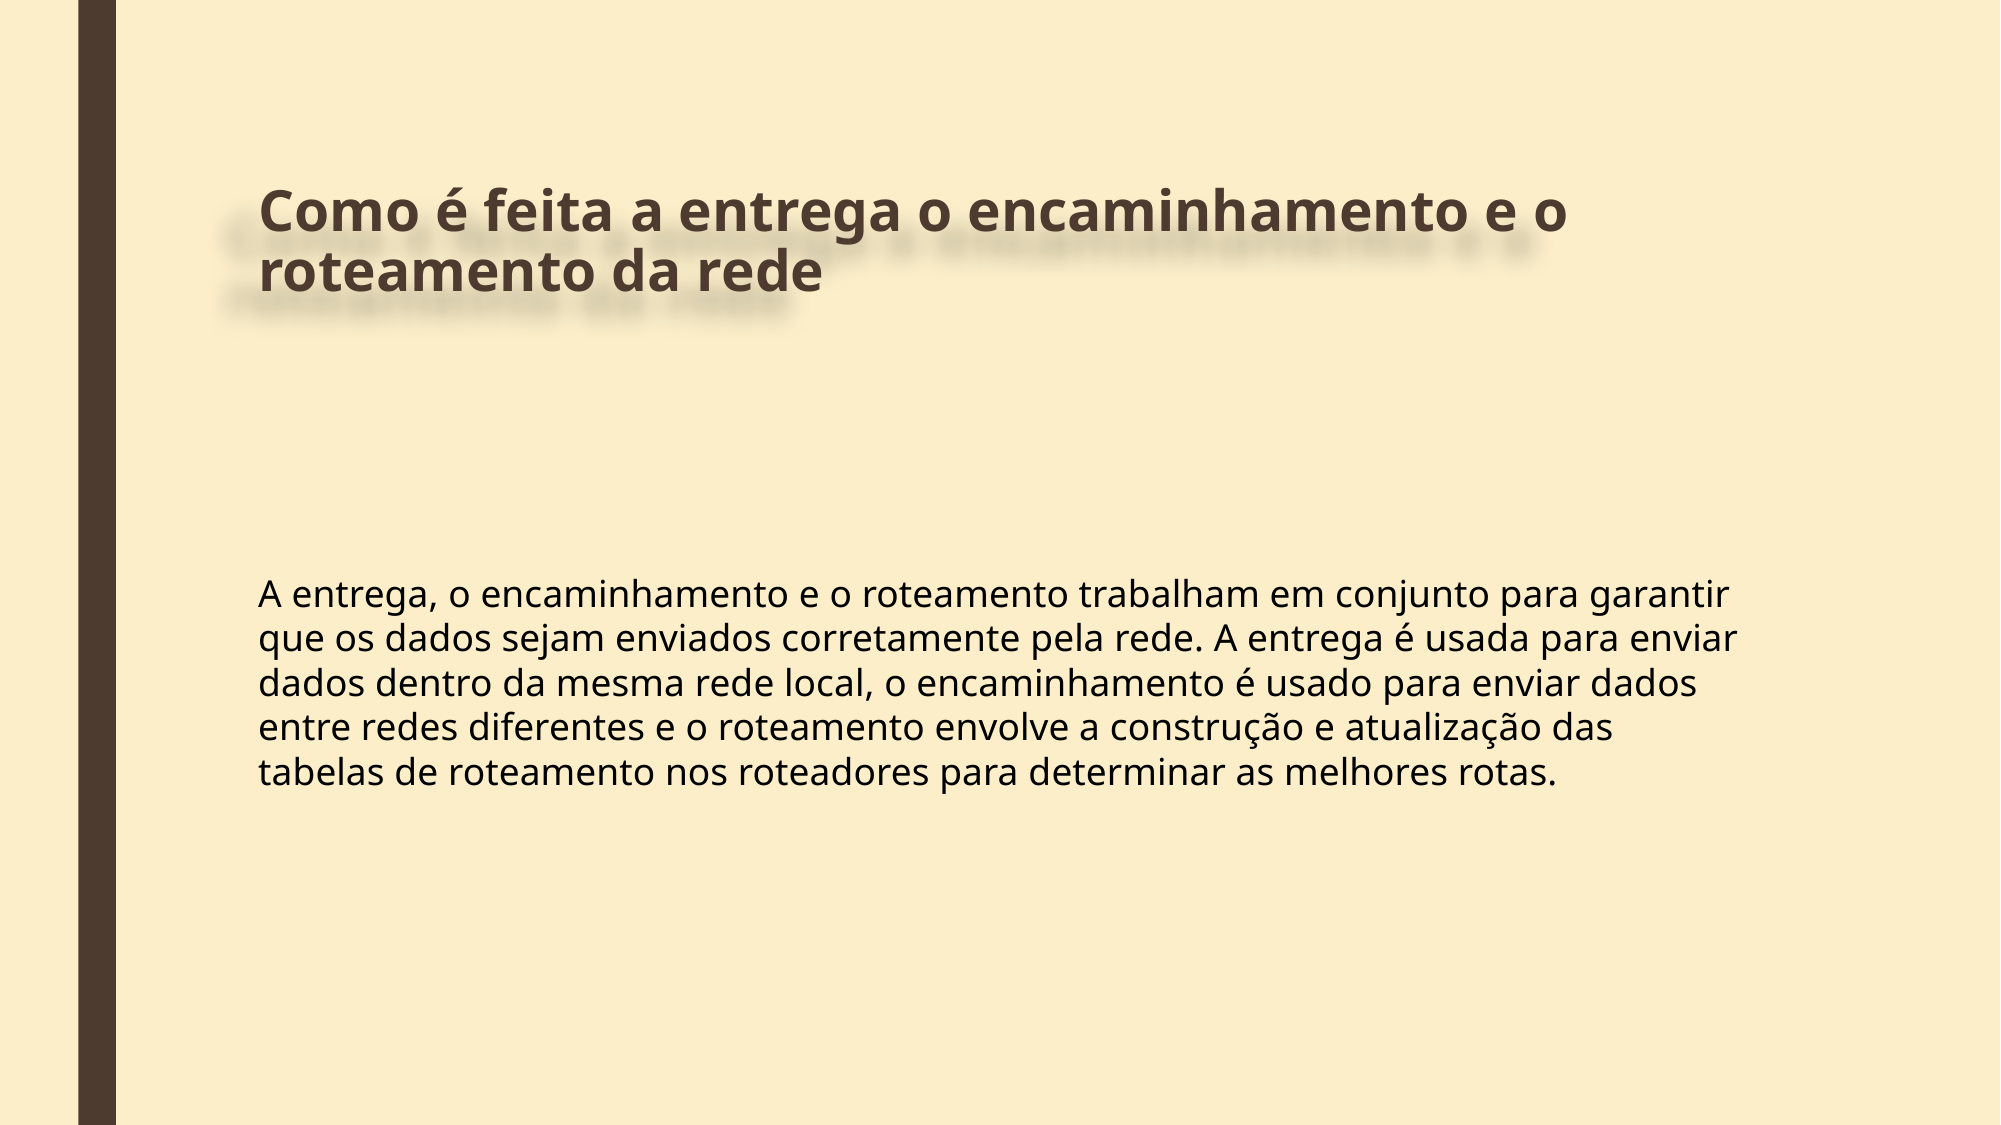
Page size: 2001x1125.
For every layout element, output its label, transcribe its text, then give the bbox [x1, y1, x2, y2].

title Como é feita a entrega o encaminhamento e o roteamento da rede [243, 175, 1819, 314]
list A entrega, o encaminhamento e o roteamento trabalham em conjunto para garantir que os dados sejam enviados corretamente pela rede. A entrega é usada para enviar dados dentro da mesma rede local, o encaminhamento é usado para enviar dados entre redes diferentes e o roteamento envolve a construção e atualização das tabelas de roteamento nos roteadores para determinar as melhores rotas. [243, 562, 1757, 833]
